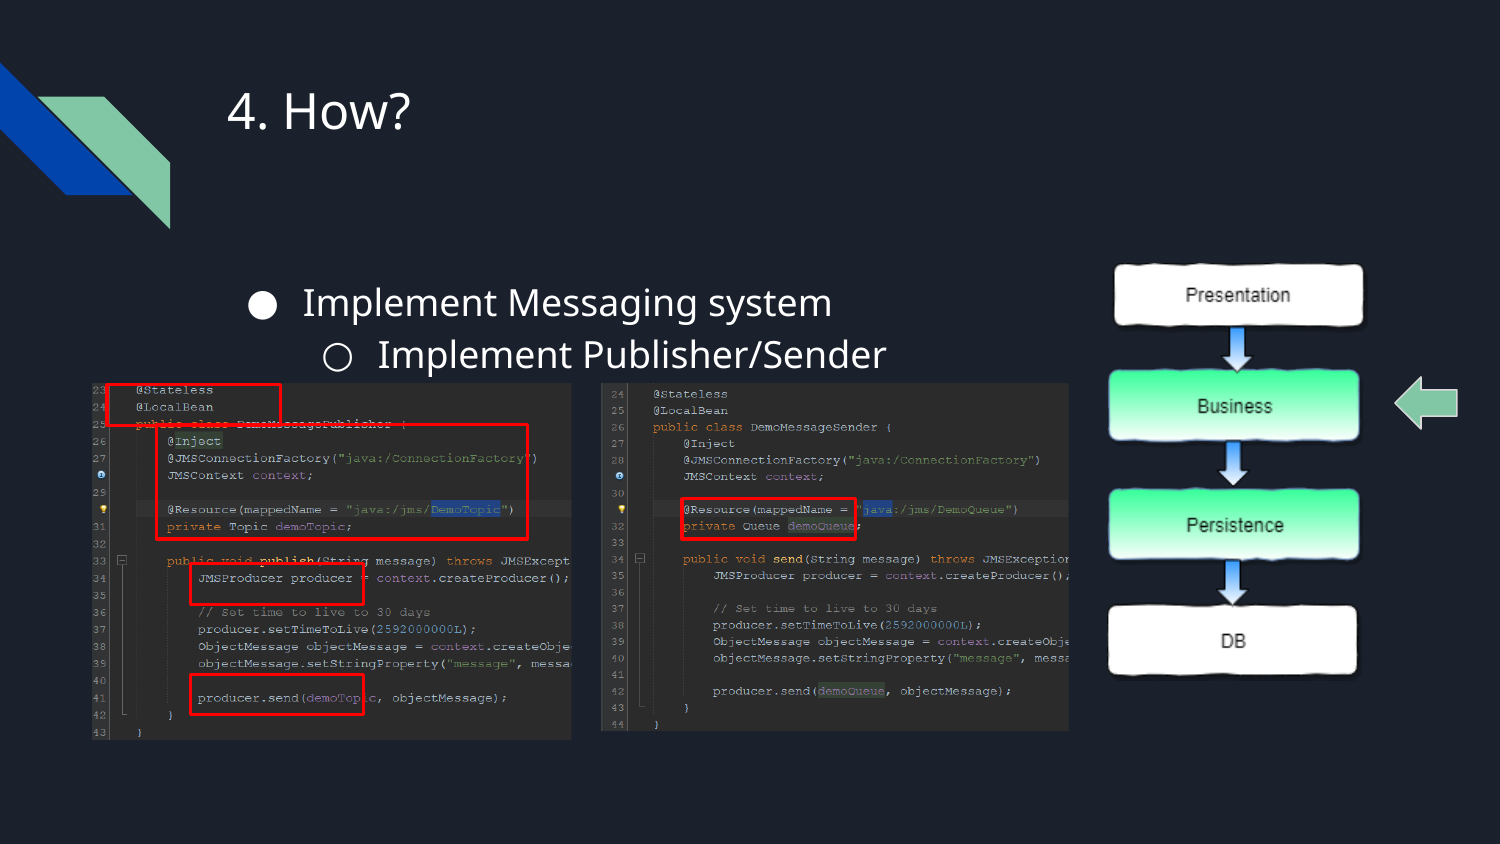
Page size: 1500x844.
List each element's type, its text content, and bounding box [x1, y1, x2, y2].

text_box [1394, 376, 1457, 430]
picture [1106, 262, 1369, 681]
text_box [91, 383, 1069, 740]
title 4. How? [212, 64, 1368, 215]
list Implement Messaging system Implement Publisher/Sender [212, 257, 1368, 735]
